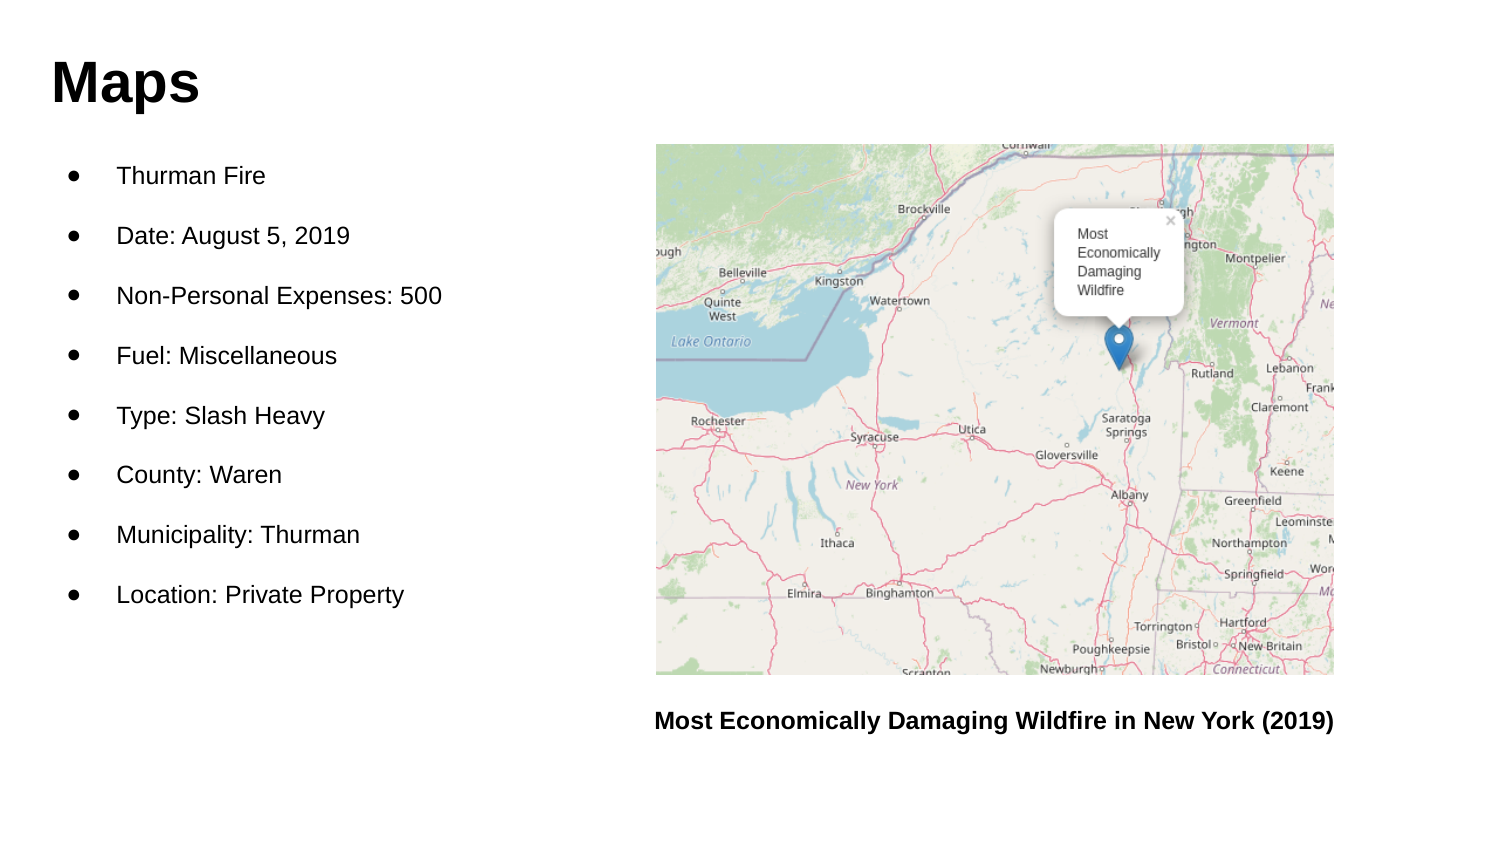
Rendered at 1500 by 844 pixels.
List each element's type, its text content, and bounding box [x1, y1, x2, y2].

text_box Most Economically Damaging Wildfire in New York (2019) [572, 689, 1418, 750]
text_box Thurman Fire Date: August 5, 2019 Non-Personal Expenses: 500 Fuel: Miscellaneous Type: Slash Heavy County: Waren Municipality: Thurman Location: Private Property [26, 144, 576, 700]
picture [655, 144, 1335, 675]
text_box Maps [36, 28, 403, 144]
